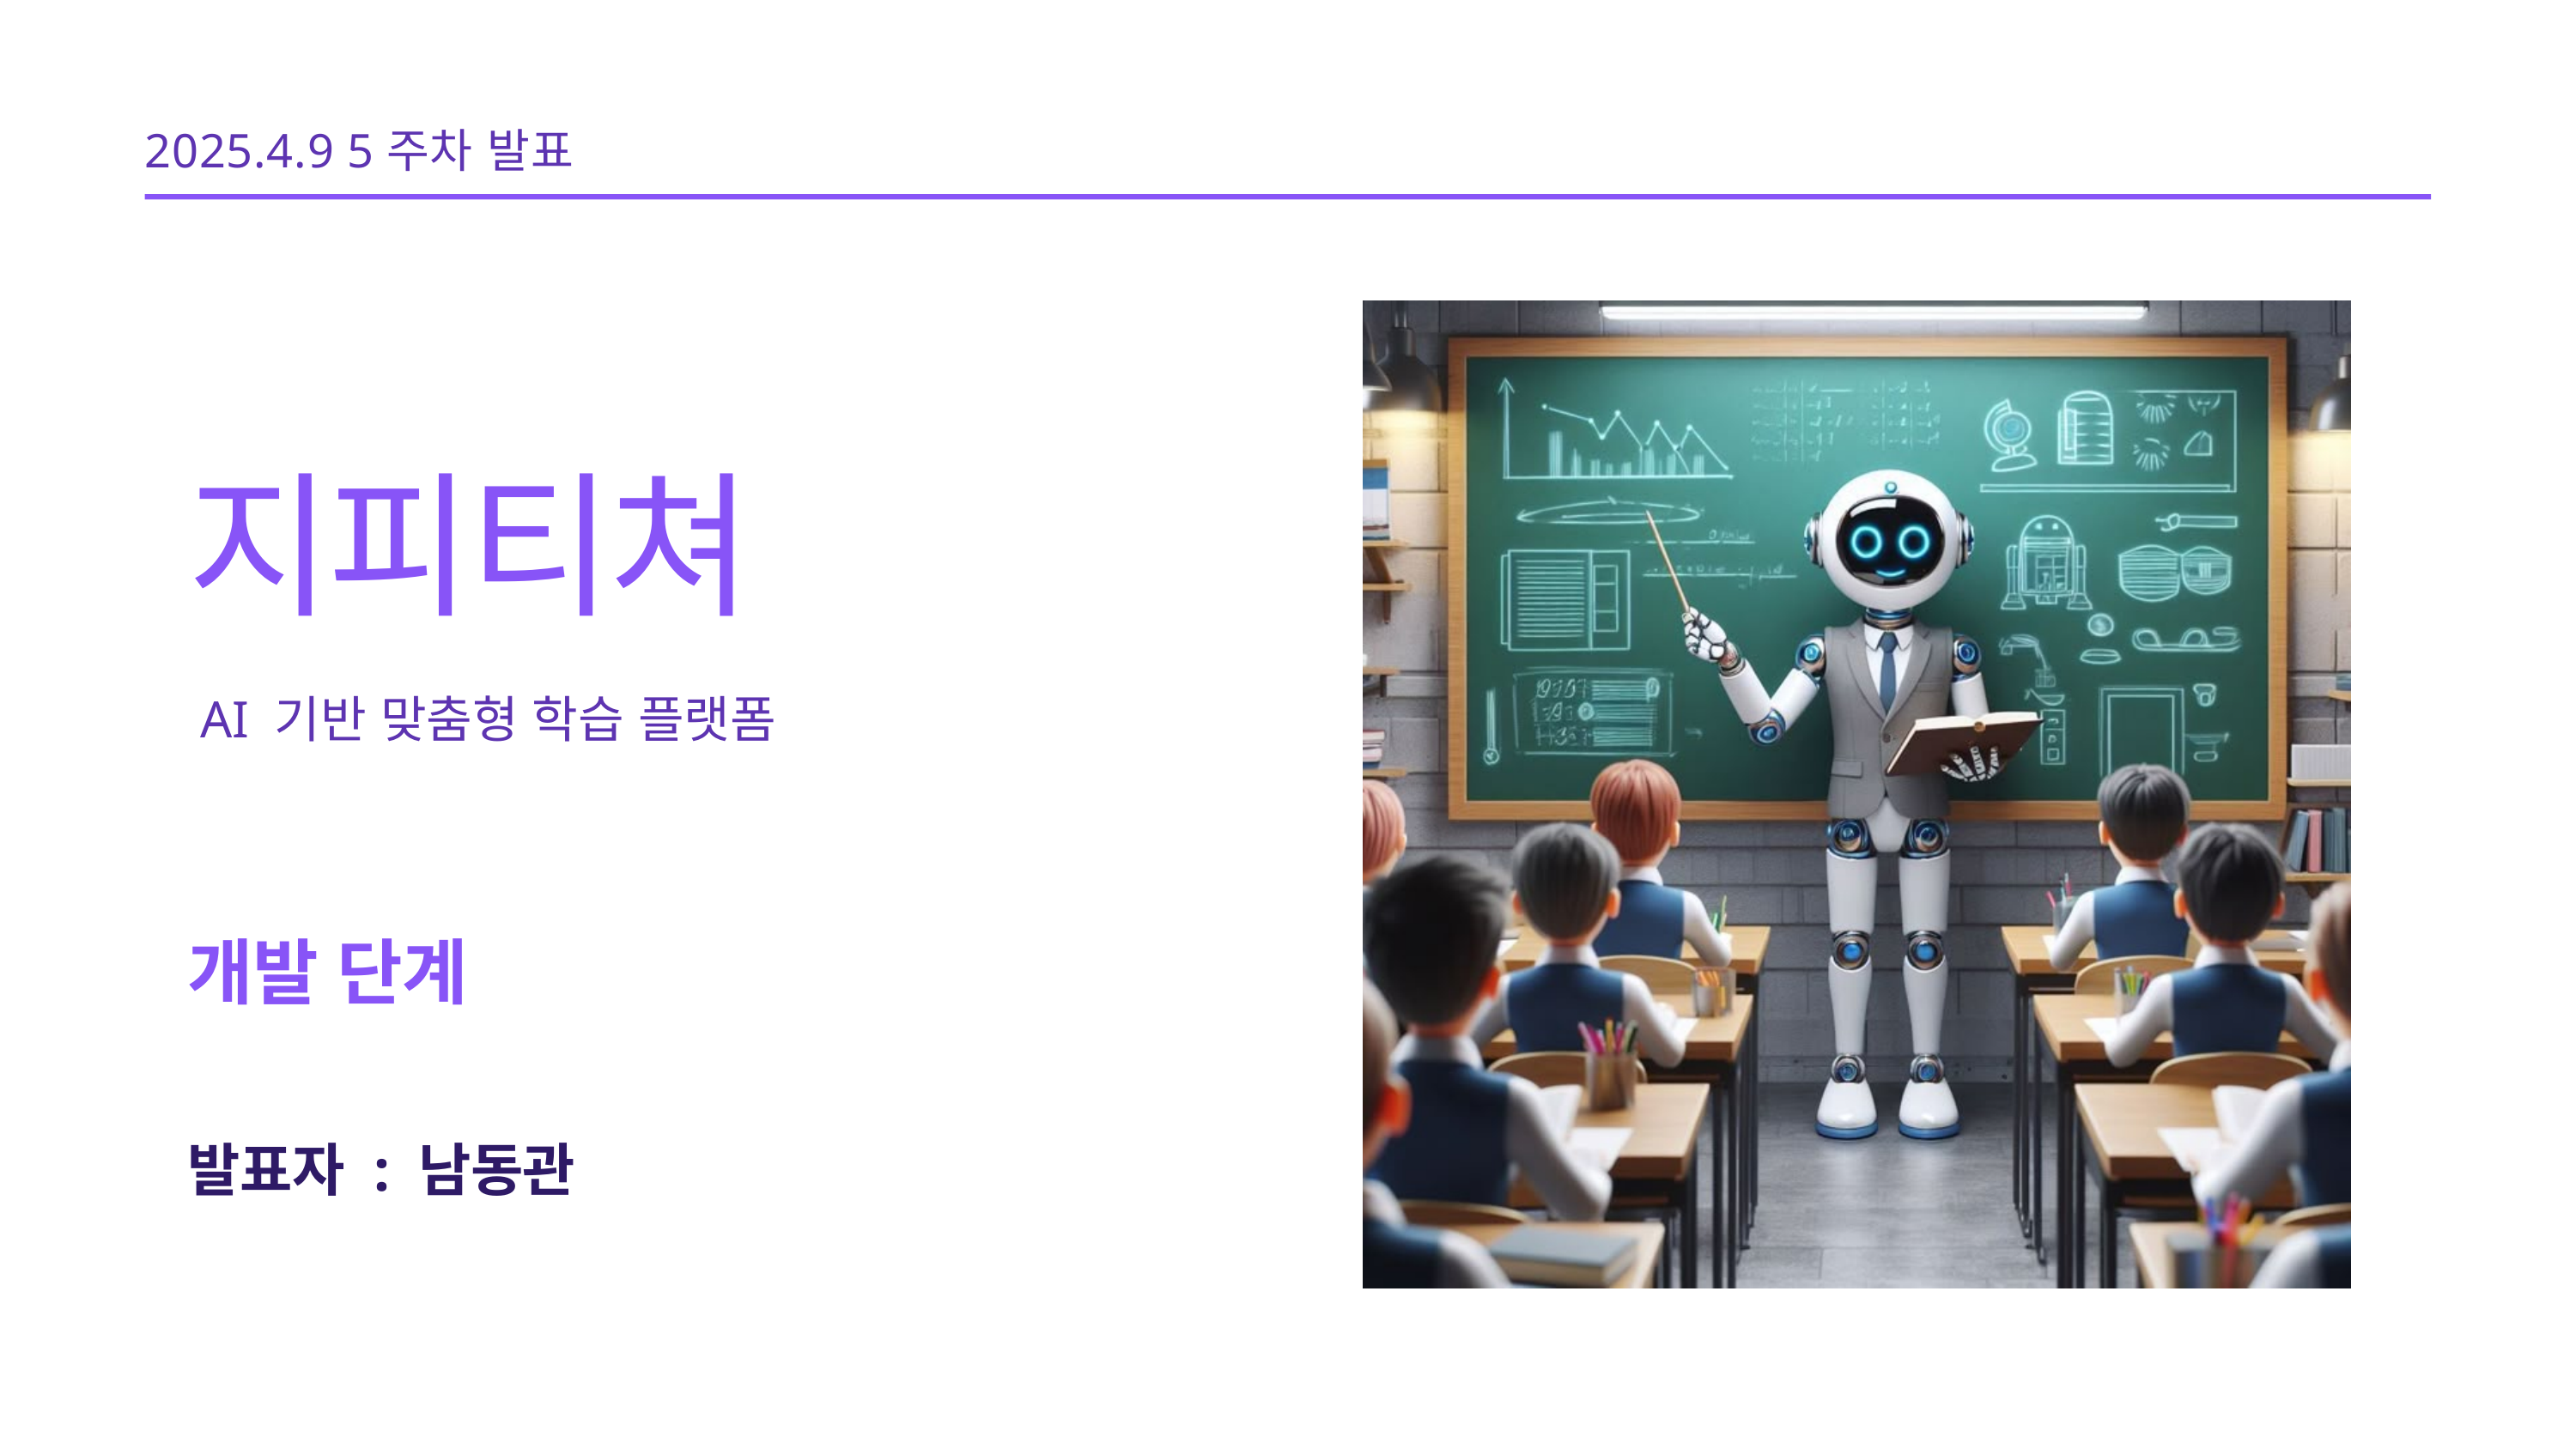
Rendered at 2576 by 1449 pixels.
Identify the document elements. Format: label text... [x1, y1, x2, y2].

text_box AI 기반 맞춤형 학습 플랫폼 [187, 681, 789, 755]
text_box 발표자 : 남동관 [187, 1100, 805, 1203]
picture [1363, 300, 2351, 1289]
text_box 개발 단계 [187, 883, 805, 1013]
text_box 2025.4.9 5주차 발표 [144, 111, 698, 177]
text_box 지피티쳐 [187, 456, 789, 636]
